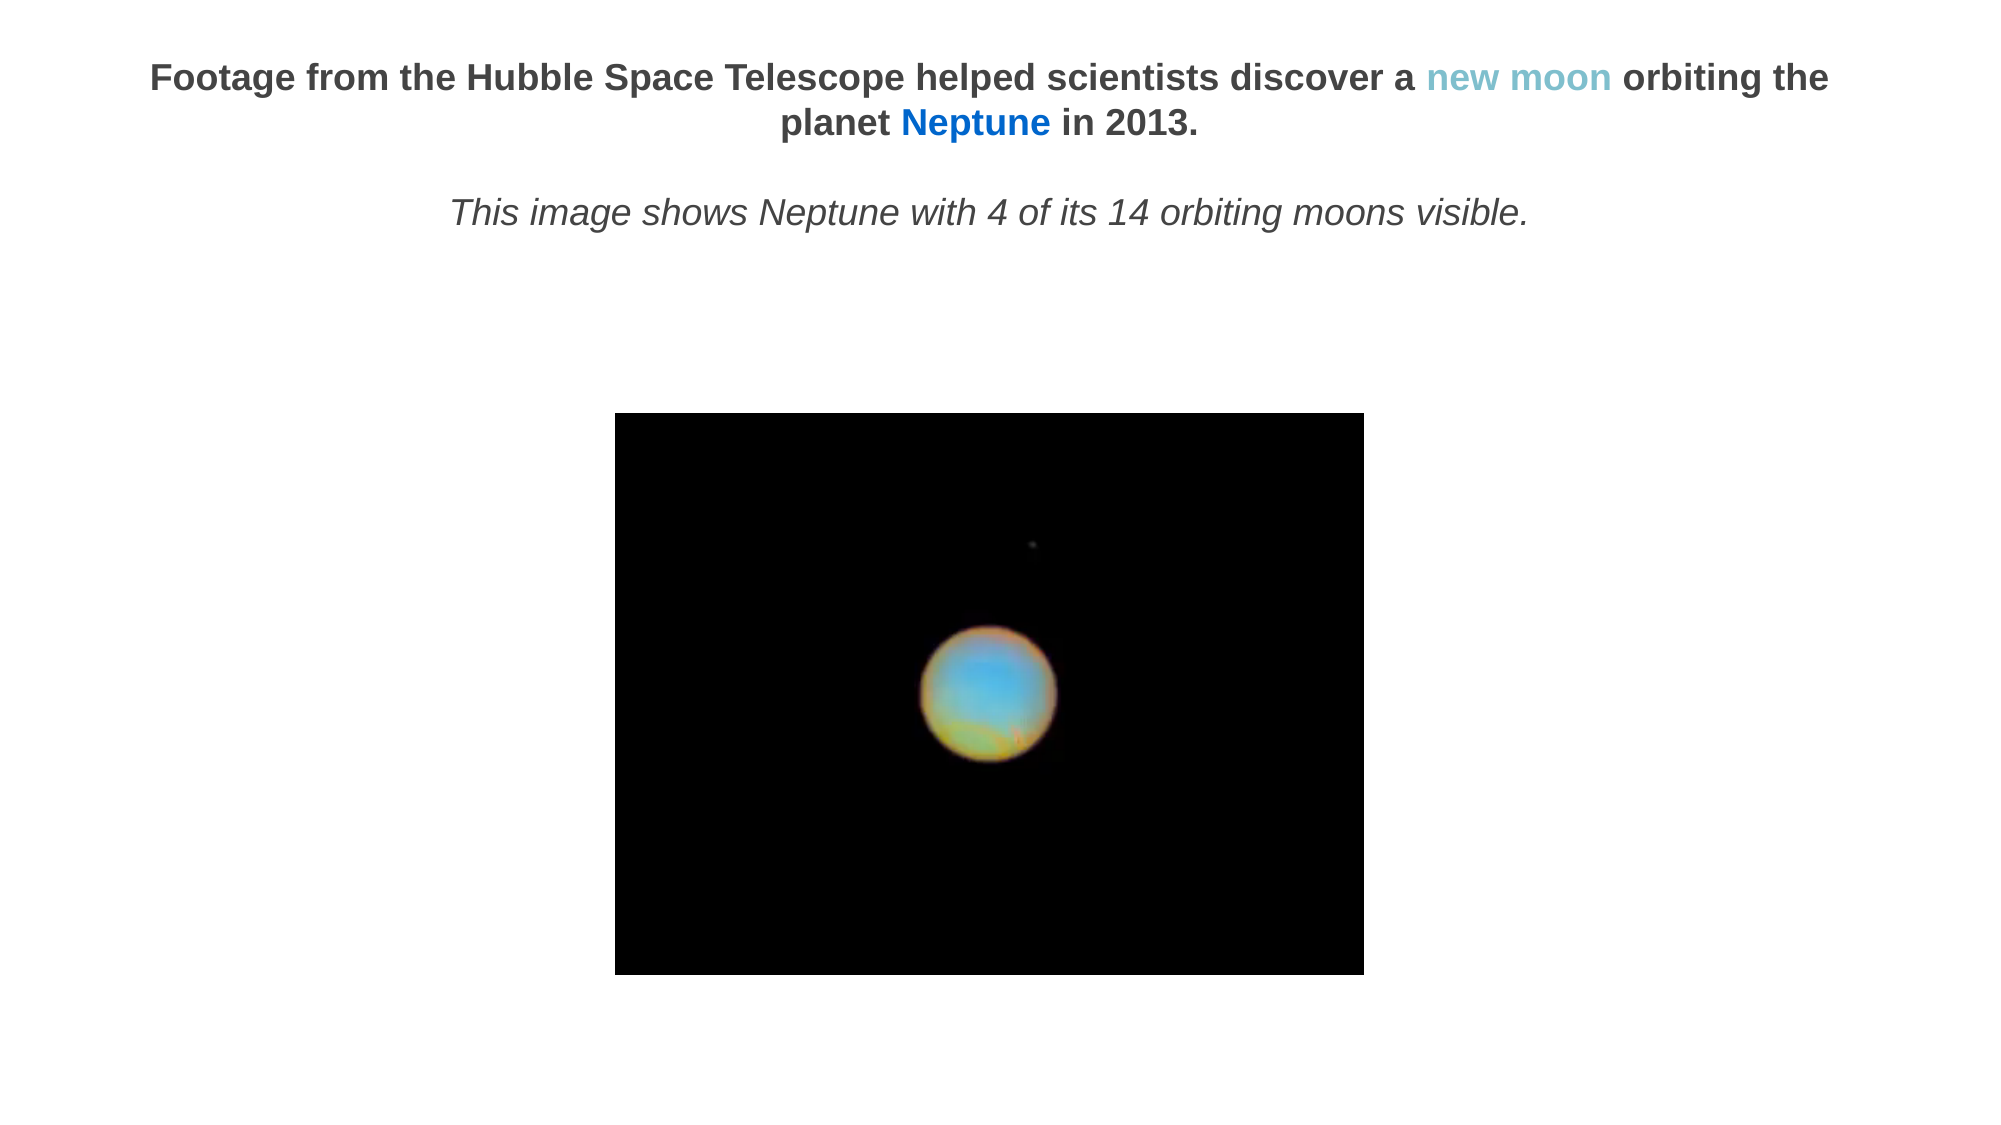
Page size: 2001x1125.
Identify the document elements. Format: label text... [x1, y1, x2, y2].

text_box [614, 412, 1365, 975]
text_box Footage from the Hubble Space Telescope helped scientists discover a new moon orbiting the planet Neptune in 2013. This image shows Neptune with 4 of its 14 orbiting moons visible. [39, 45, 1940, 241]
